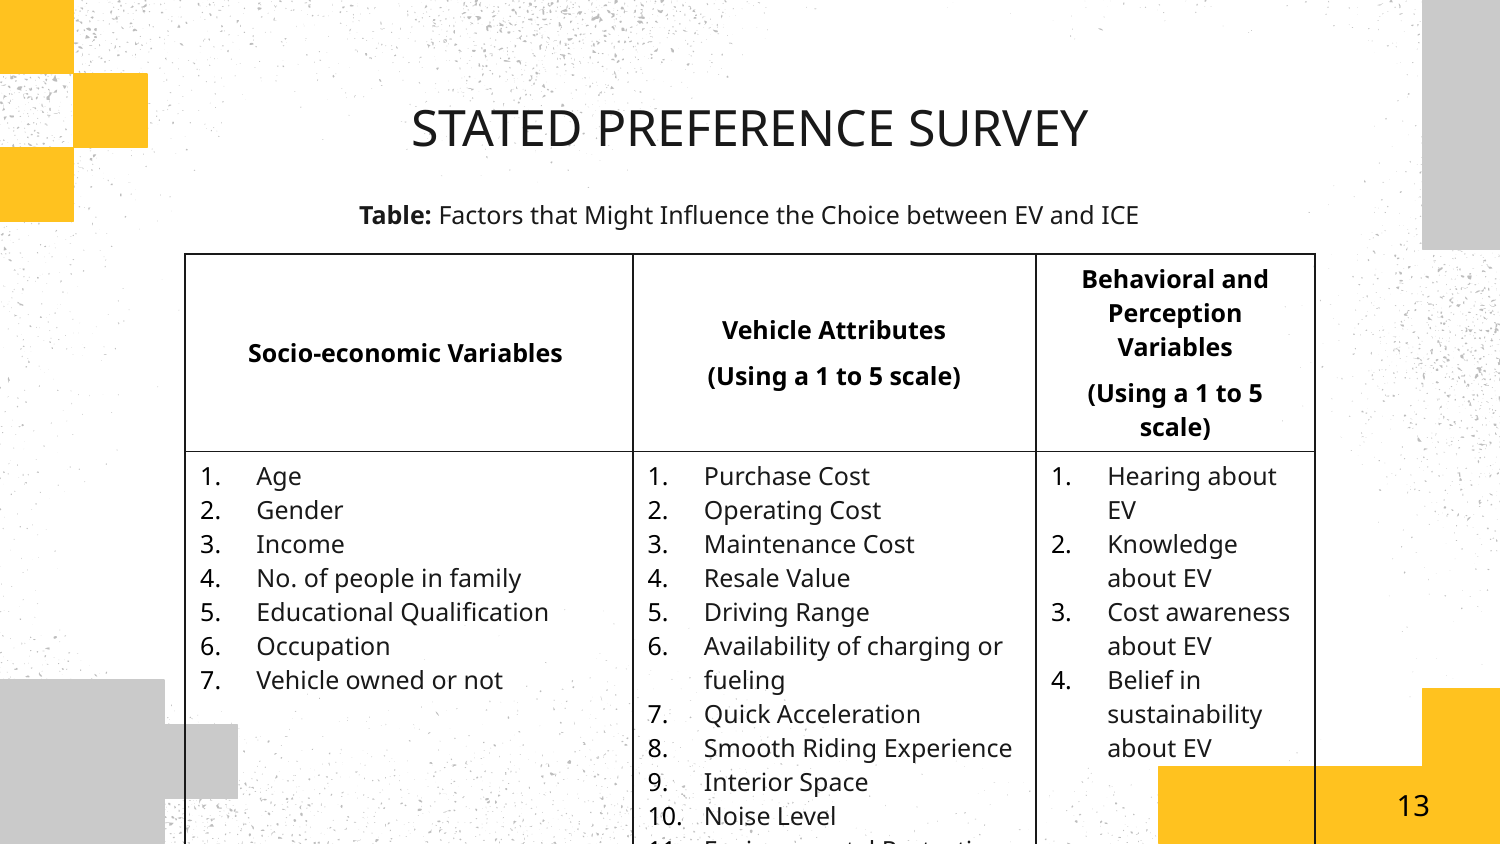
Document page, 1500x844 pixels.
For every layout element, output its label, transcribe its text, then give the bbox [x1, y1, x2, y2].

table_cell Purchase Cost Operating Cost Maintenance Cost Resale Value Driving Range Availability of charging or fueling Quick Acceleration Smooth Riding Experience Interior Space Noise Level Environmental Protection [634, 452, 1035, 844]
table_cell Age Gender Income No. of people in family Educational Qualification Occupation Vehicle owned or not [186, 452, 632, 844]
table_cell Hearing about EV Knowledge about EV Cost awareness about EV Belief in sustainability about EV [1037, 452, 1314, 844]
table_header Behavioral and Perception Variables (Using a 1 to 5 scale) [1037, 255, 1314, 451]
text_box 13 [1381, 779, 1500, 830]
text_box Table: Factors that Might Influence the Choice between EV and ICE [249, 191, 1250, 237]
table_header Vehicle Attributes (Using a 1 to 5 scale) [634, 255, 1035, 451]
text_box STATED PREFERENCE SURVEY [117, 81, 1383, 176]
table_header Socio-economic Variables [186, 255, 632, 451]
